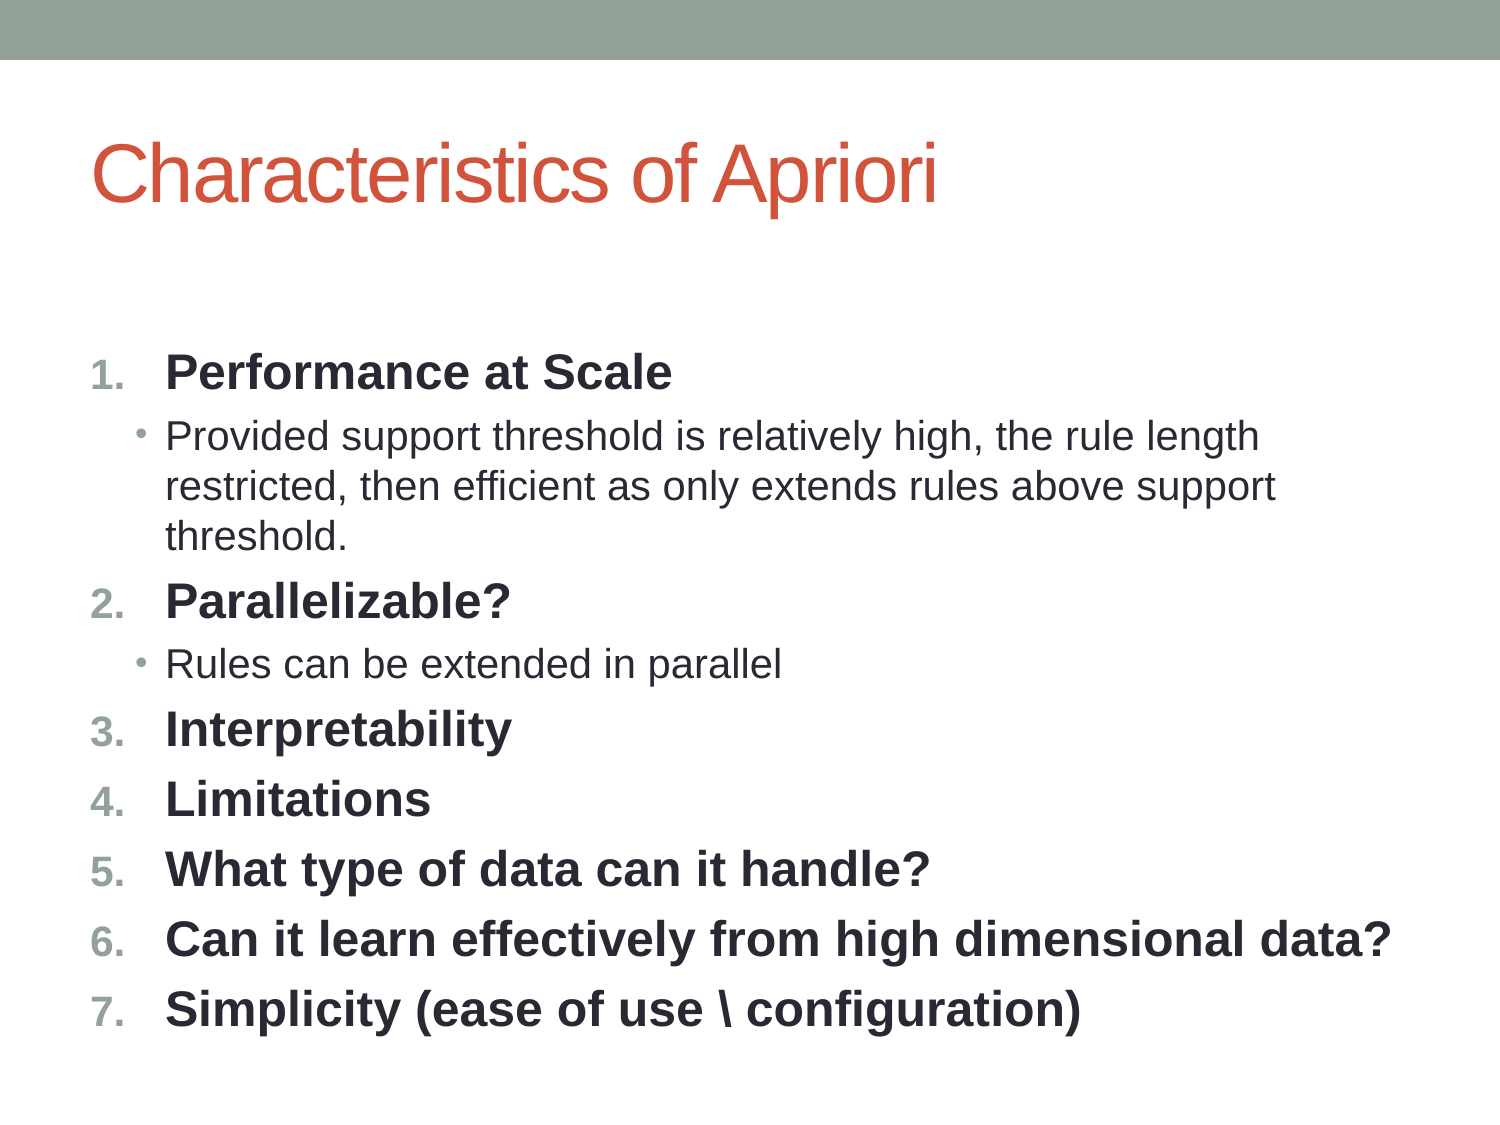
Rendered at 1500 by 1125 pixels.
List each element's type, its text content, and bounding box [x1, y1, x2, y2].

list Performance at Scale Provided support threshold is relatively high, the rule length restricted, then efficient as only extends rules above support threshold. Parallelizable? Rules can be extended in parallel Interpretability Limitations What type of data can it handle? Can it learn effectively from high dimensional data? Simplicity (ease of use \ configuration) [75, 262, 1425, 1053]
title Characteristics of Apriori [75, 87, 1425, 250]
